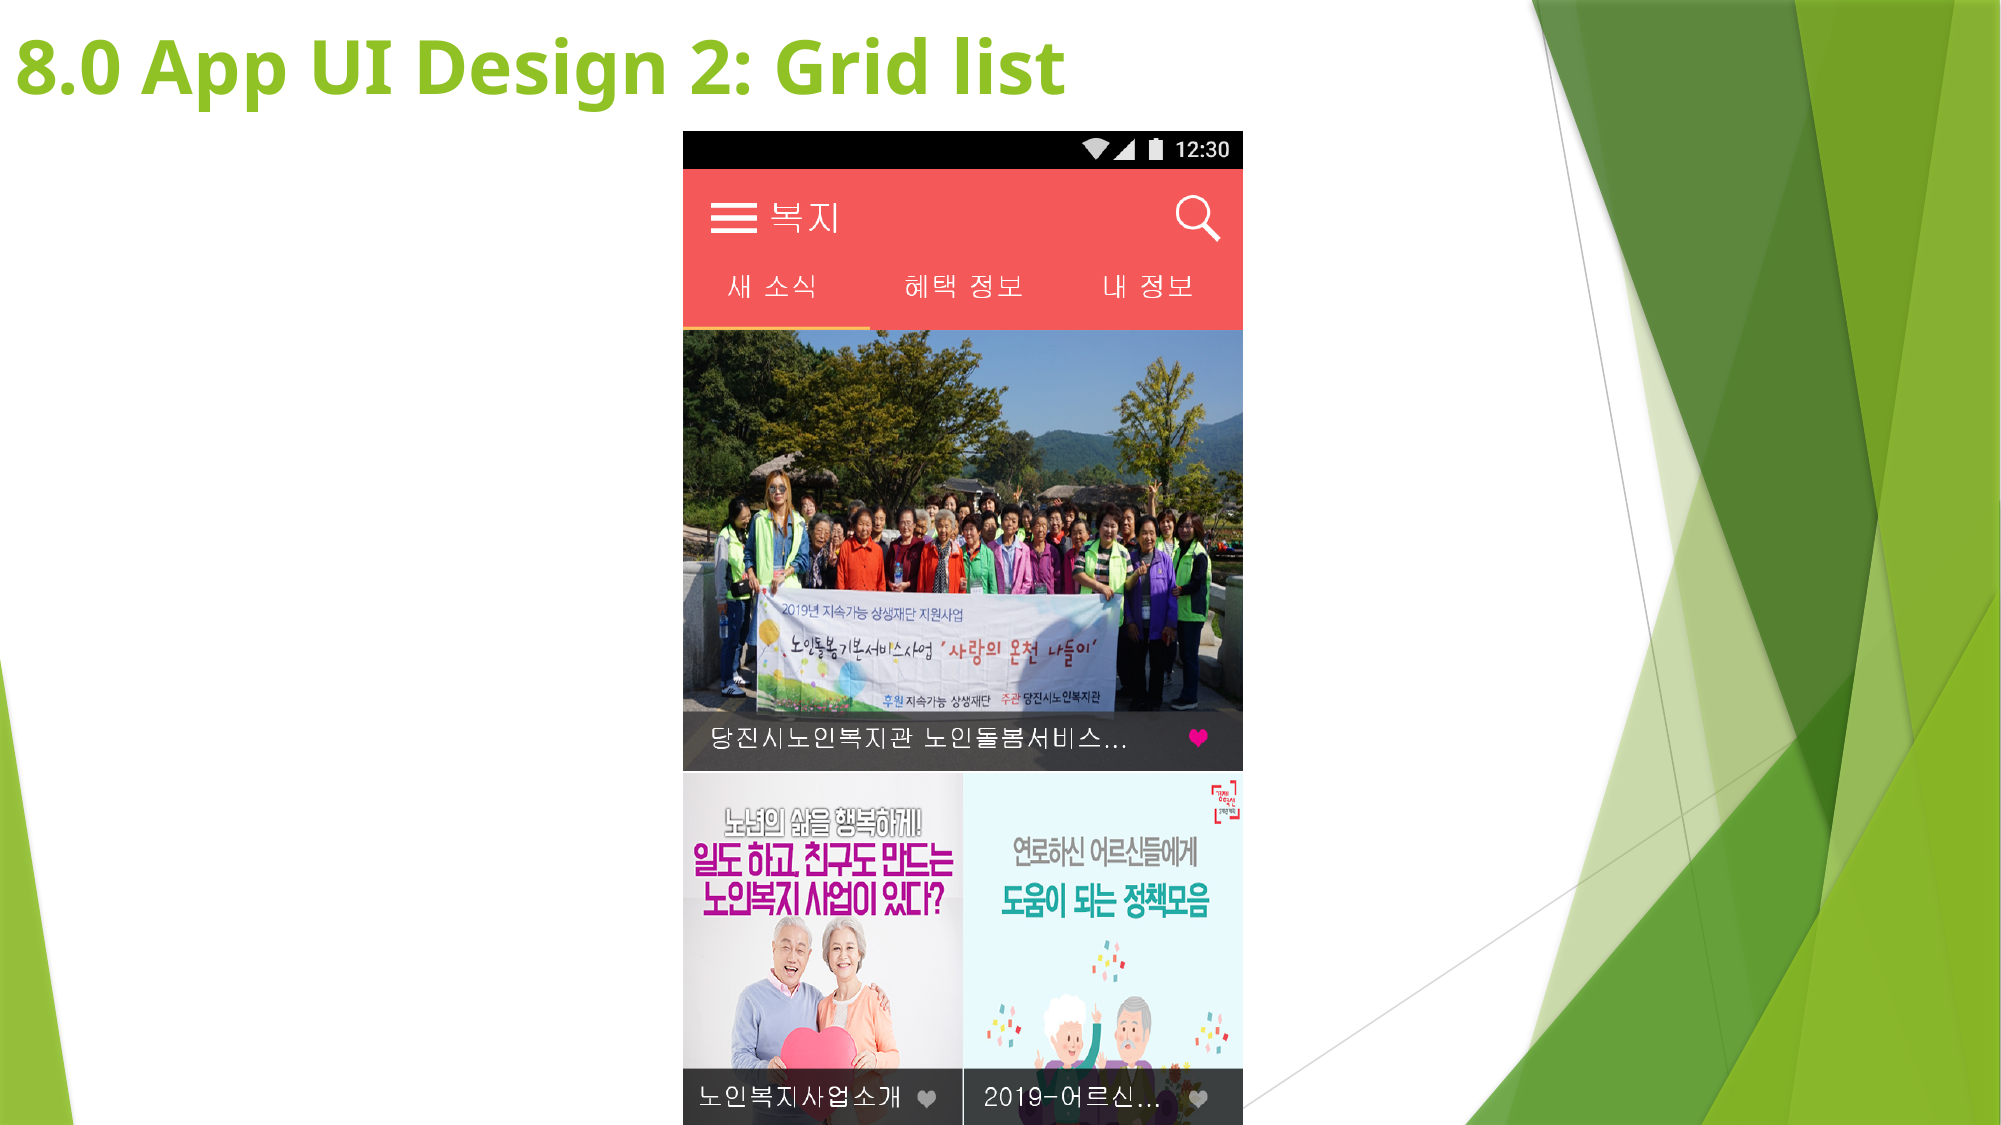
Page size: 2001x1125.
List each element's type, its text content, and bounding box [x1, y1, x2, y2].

text_box 8.0 App UI Design 2: Grid list [0, 2, 1411, 117]
picture [683, 131, 1243, 1125]
